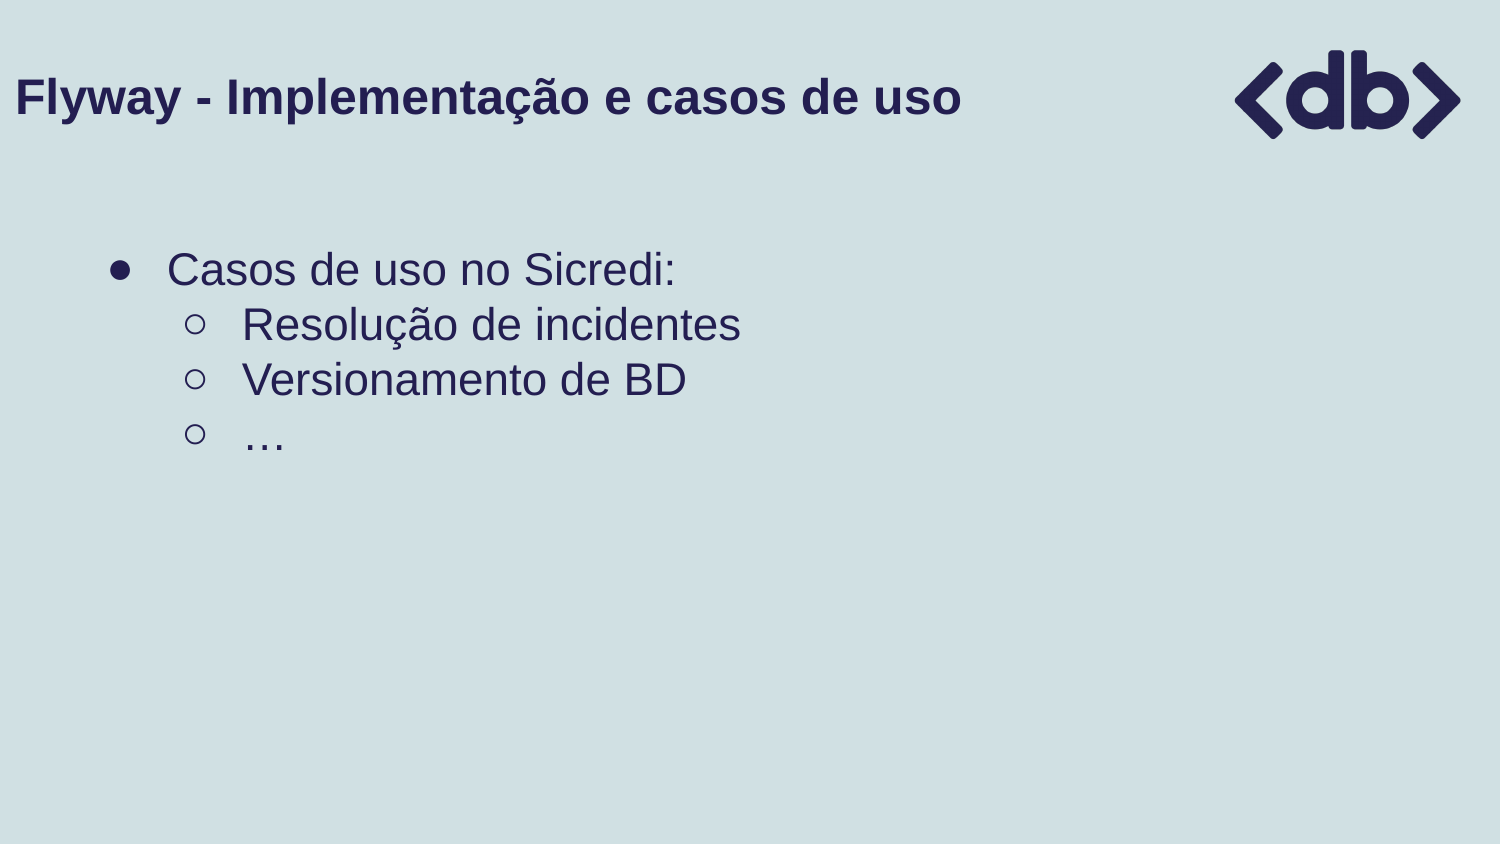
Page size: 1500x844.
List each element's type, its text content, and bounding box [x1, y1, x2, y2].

text_box Flyway - Implementação e casos de uso [0, 49, 1178, 140]
text_box Casos de uso no Sicredi: Resolução de incidentes Versionamento de BD … [76, 224, 1423, 475]
picture [1205, 0, 1489, 237]
